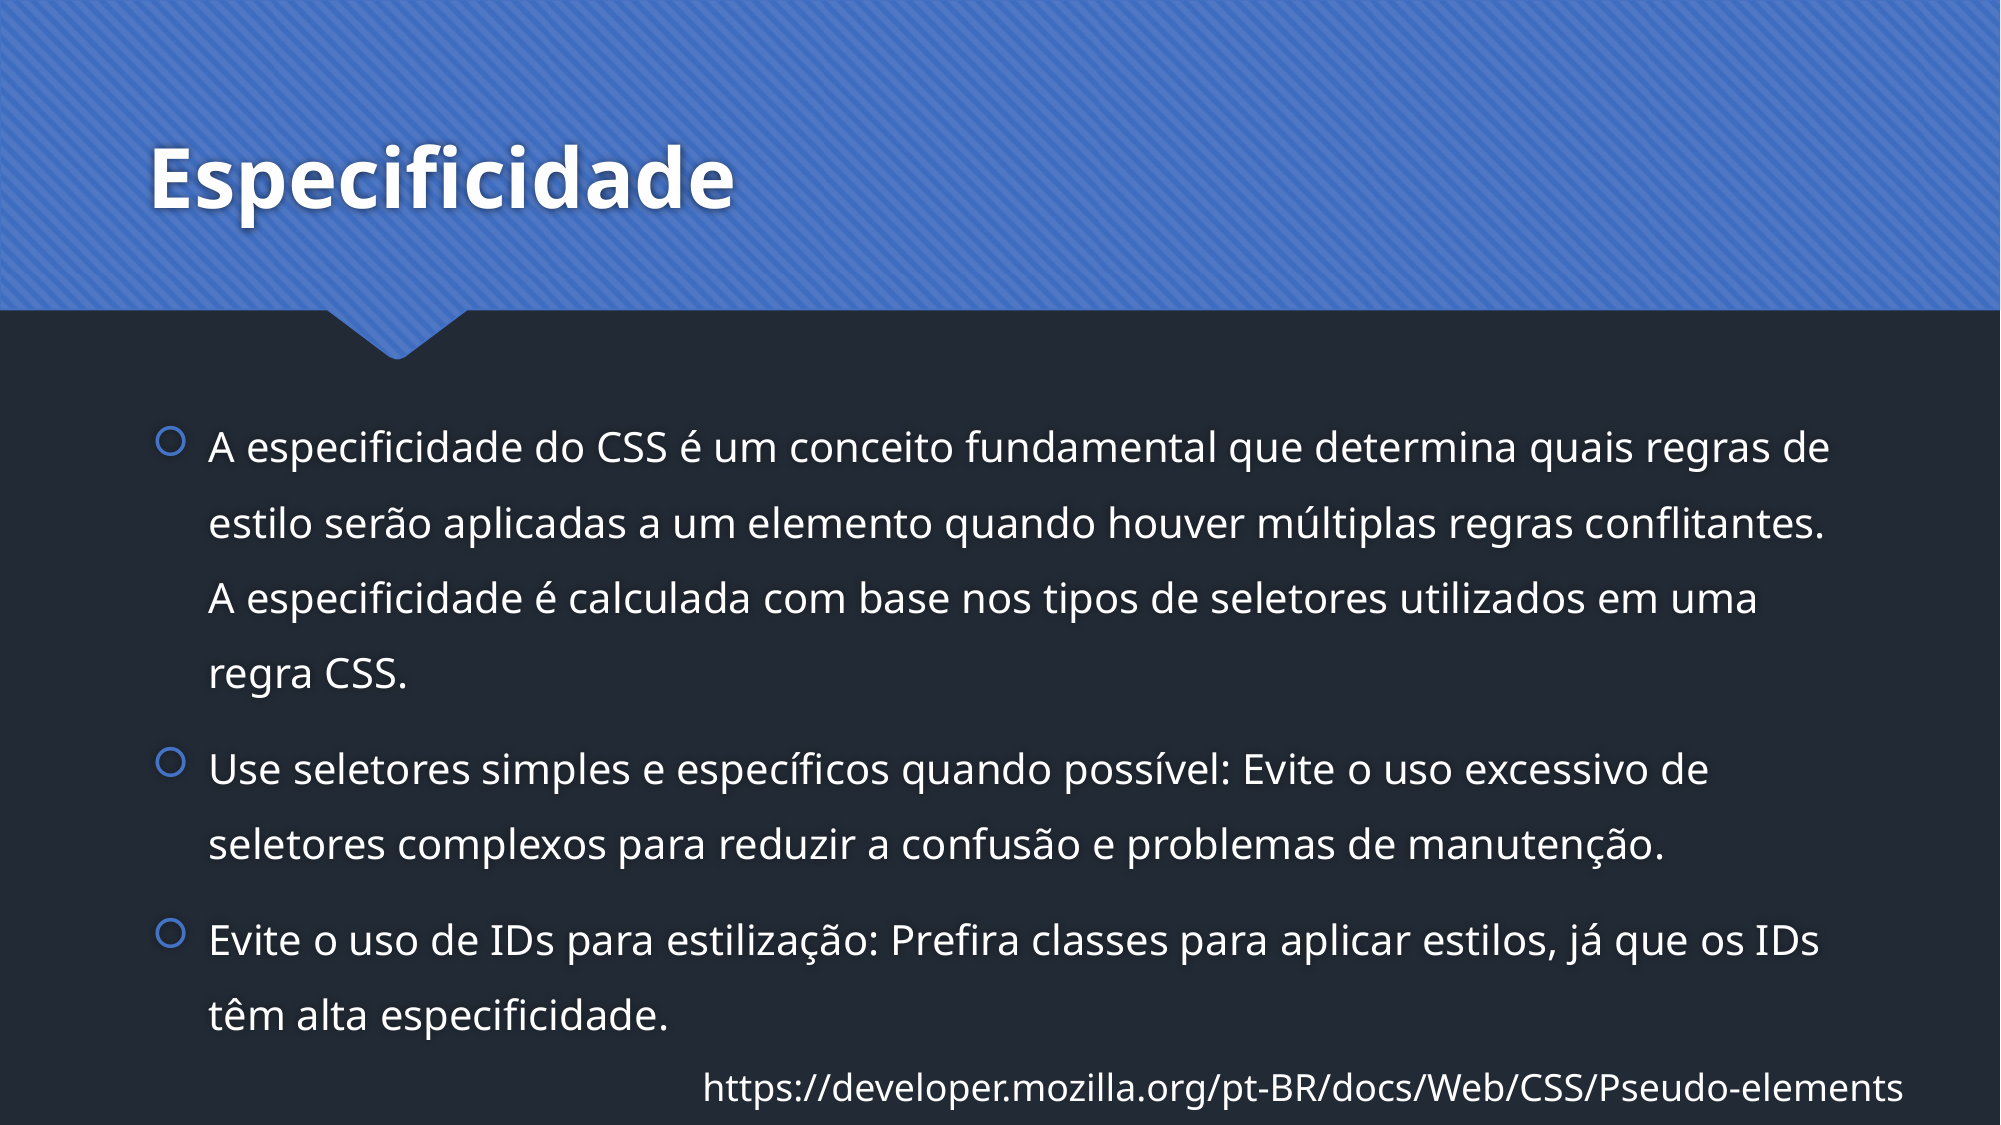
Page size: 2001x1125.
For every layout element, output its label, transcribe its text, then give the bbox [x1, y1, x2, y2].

list A especificidade do CSS é um conceito fundamental que determina quais regras de estilo serão aplicadas a um elemento quando houver múltiplas regras conflitantes. A especificidade é calculada com base nos tipos de seletores utilizados em uma regra CSS. Use seletores simples e específicos quando possível: Evite o uso excessivo de seletores complexos para reduzir a confusão e problemas de manutenção. Evite o uso de IDs para estilização: Prefira classes para aplicar estilos, já que os IDs têm alta especificidade. [137, 388, 1869, 1052]
text_box https://developer.mozilla.org/pt-BR/docs/Web/CSS/Pseudo-elements [687, 1056, 2000, 1117]
title Especificidade [132, 73, 1868, 233]
